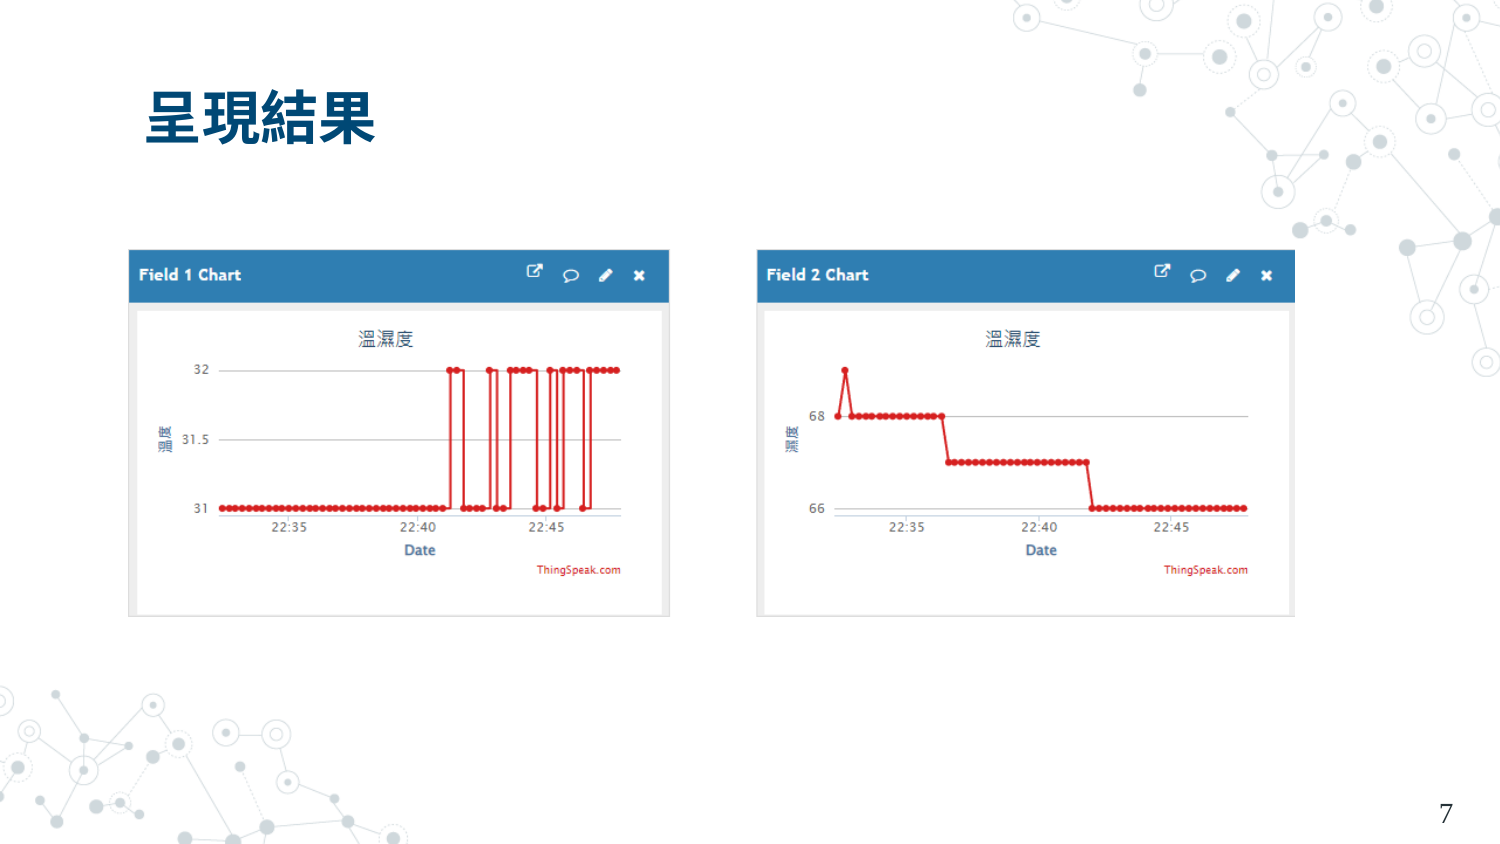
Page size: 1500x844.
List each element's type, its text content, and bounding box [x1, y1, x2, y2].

picture [0, 0, 1500, 844]
title 呈現結果 [128, 50, 1372, 166]
slide_number 7 [1378, 779, 1469, 844]
